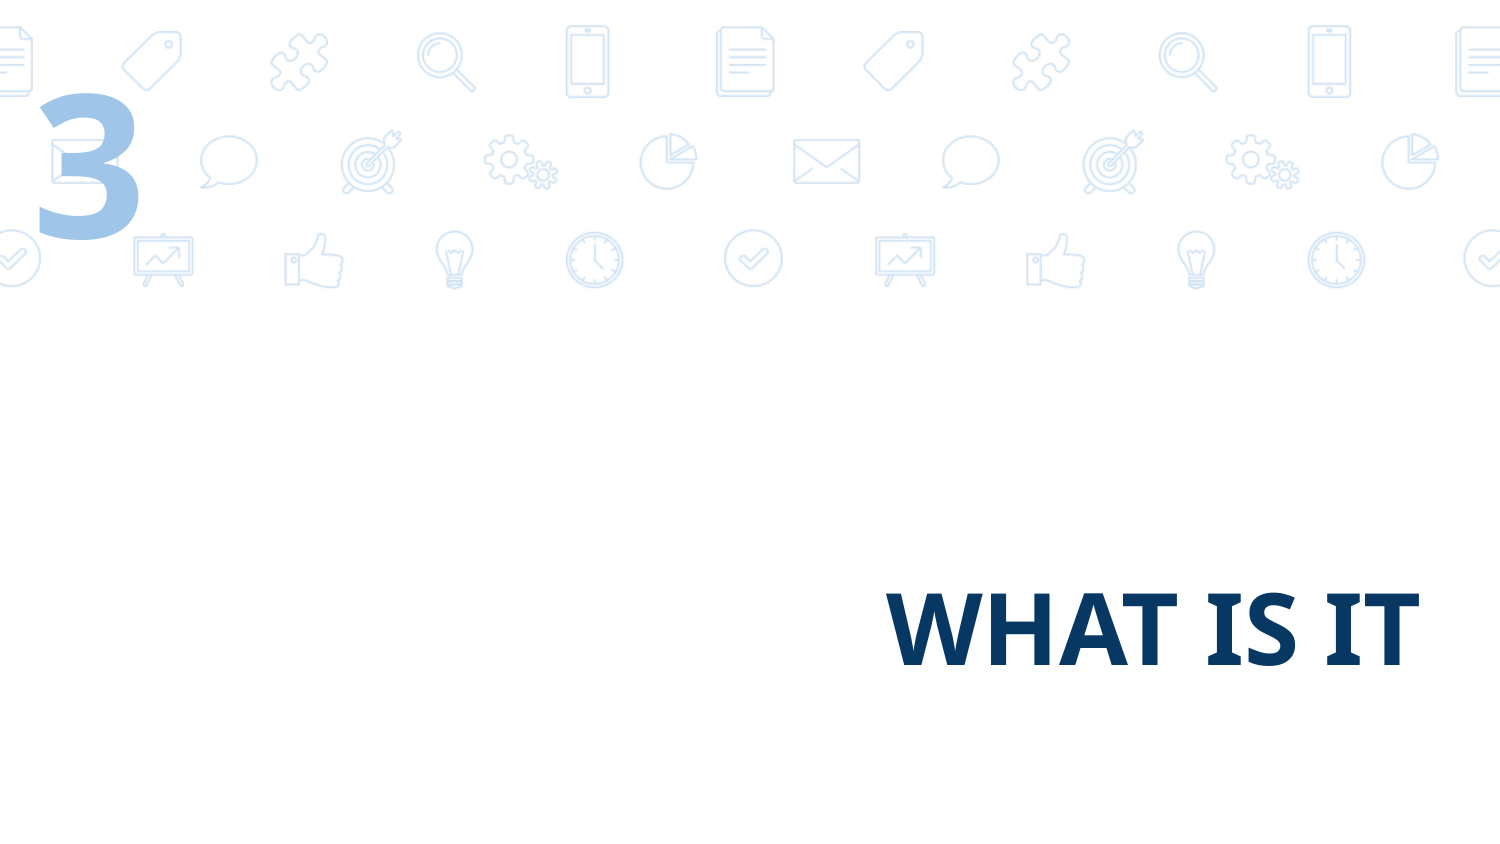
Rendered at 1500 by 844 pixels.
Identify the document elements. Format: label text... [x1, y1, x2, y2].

slide_number ‹#› [17, 23, 315, 230]
title WHAT IS IT [487, 509, 1438, 700]
